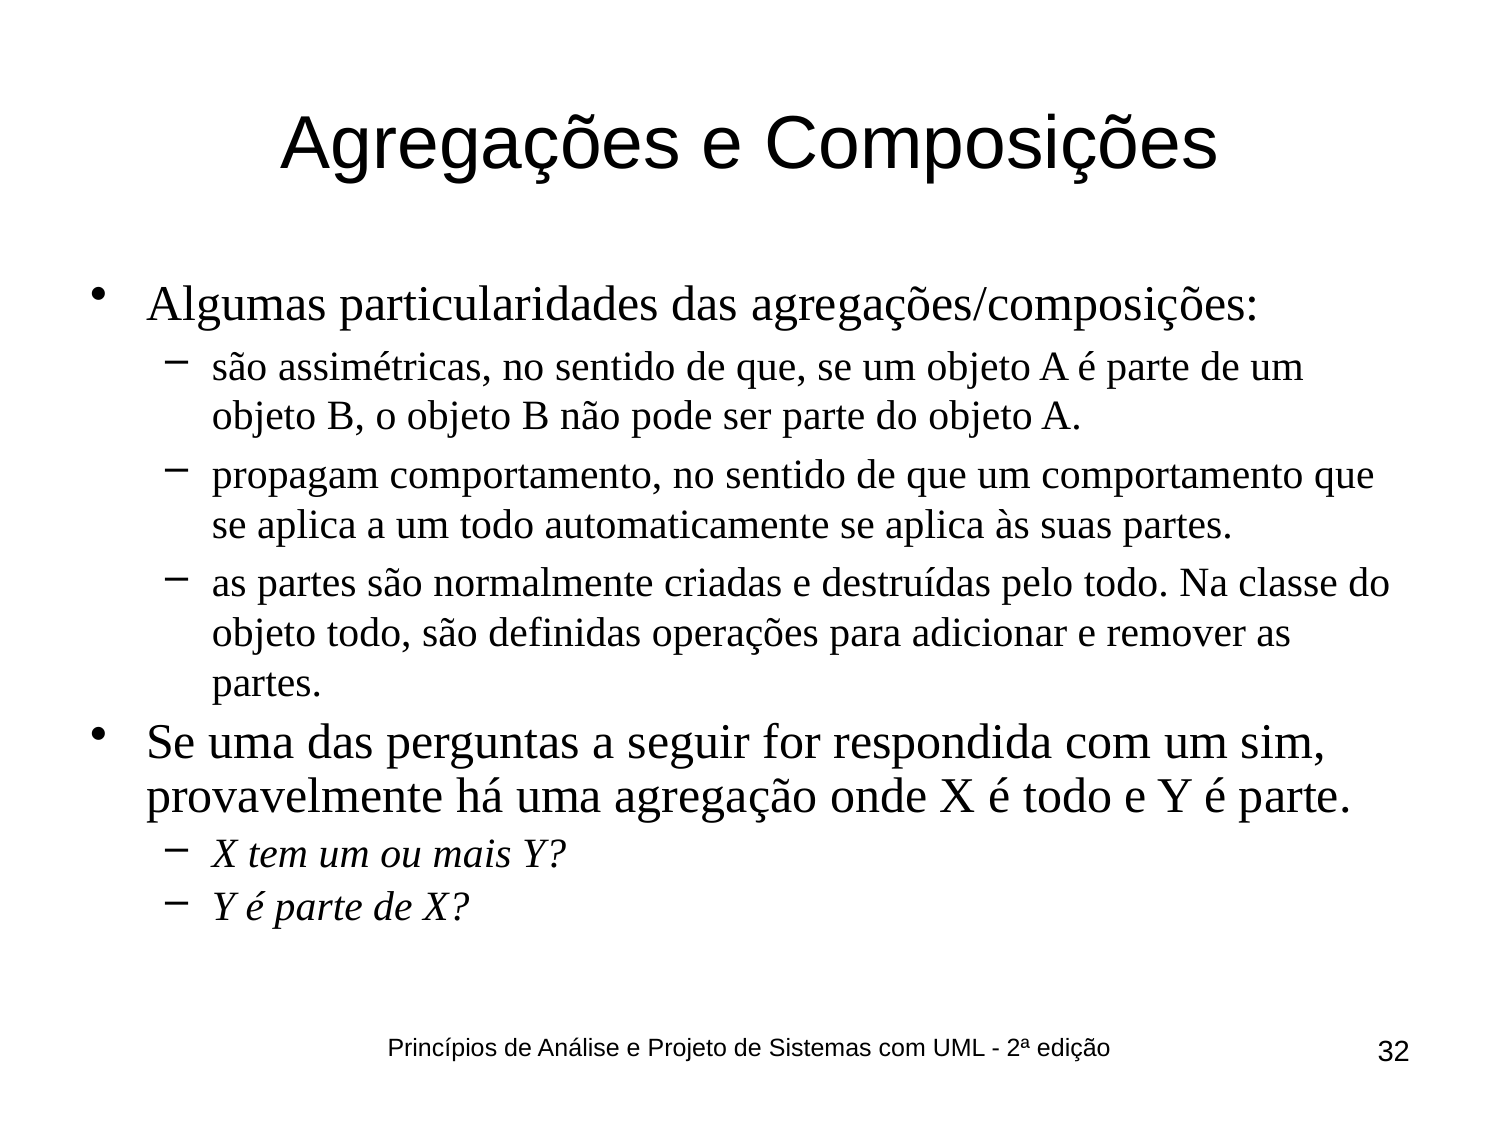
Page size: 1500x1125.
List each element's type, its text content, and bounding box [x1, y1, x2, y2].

list Algumas particularidades das agregações/composições: são assimétricas, no sentido de que, se um objeto A é parte de um objeto B, o objeto B não pode ser parte do objeto A. propagam comportamento, no sentido de que um comportamento que se aplica a um todo automaticamente se aplica às suas partes. as partes são normalmente criadas e destruídas pelo todo. Na classe do objeto todo, são definidas operações para adicionar e remover as partes. Se uma das perguntas a seguir for respondida com um sim, provavelmente há uma agregação onde X é todo e Y é parte. X tem um ou mais Y? Y é parte de X? [75, 262, 1425, 1005]
slide_number 32 [1224, 1024, 1426, 1103]
title Agregações e Composições [75, 45, 1425, 233]
footer Princípios de Análise e Projeto de Sistemas com UML - 2ª edição [287, 1024, 1213, 1103]
